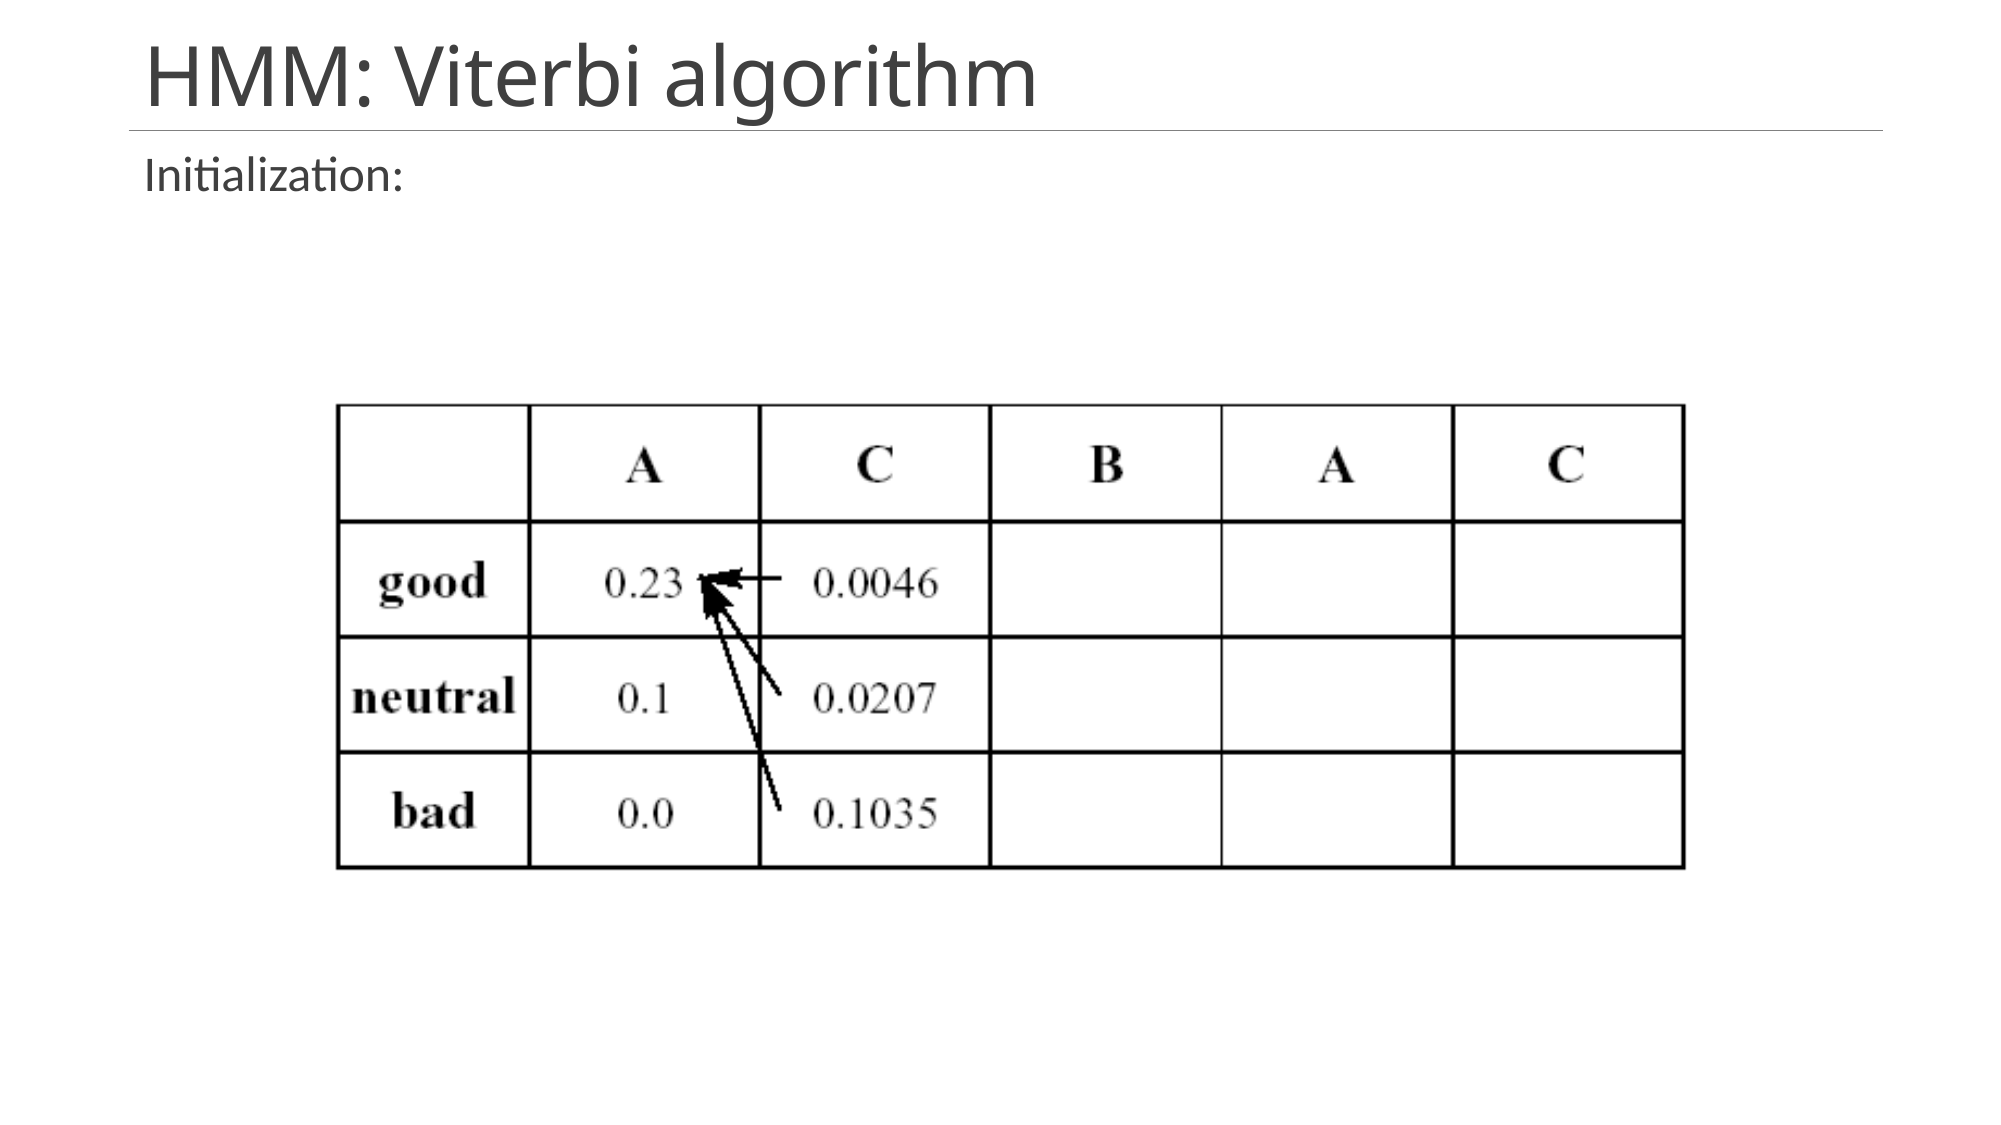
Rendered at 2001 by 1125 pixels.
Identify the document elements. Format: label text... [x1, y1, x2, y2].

picture [290, 391, 1721, 917]
title HMM: Viterbi algorithm [128, 19, 1883, 131]
